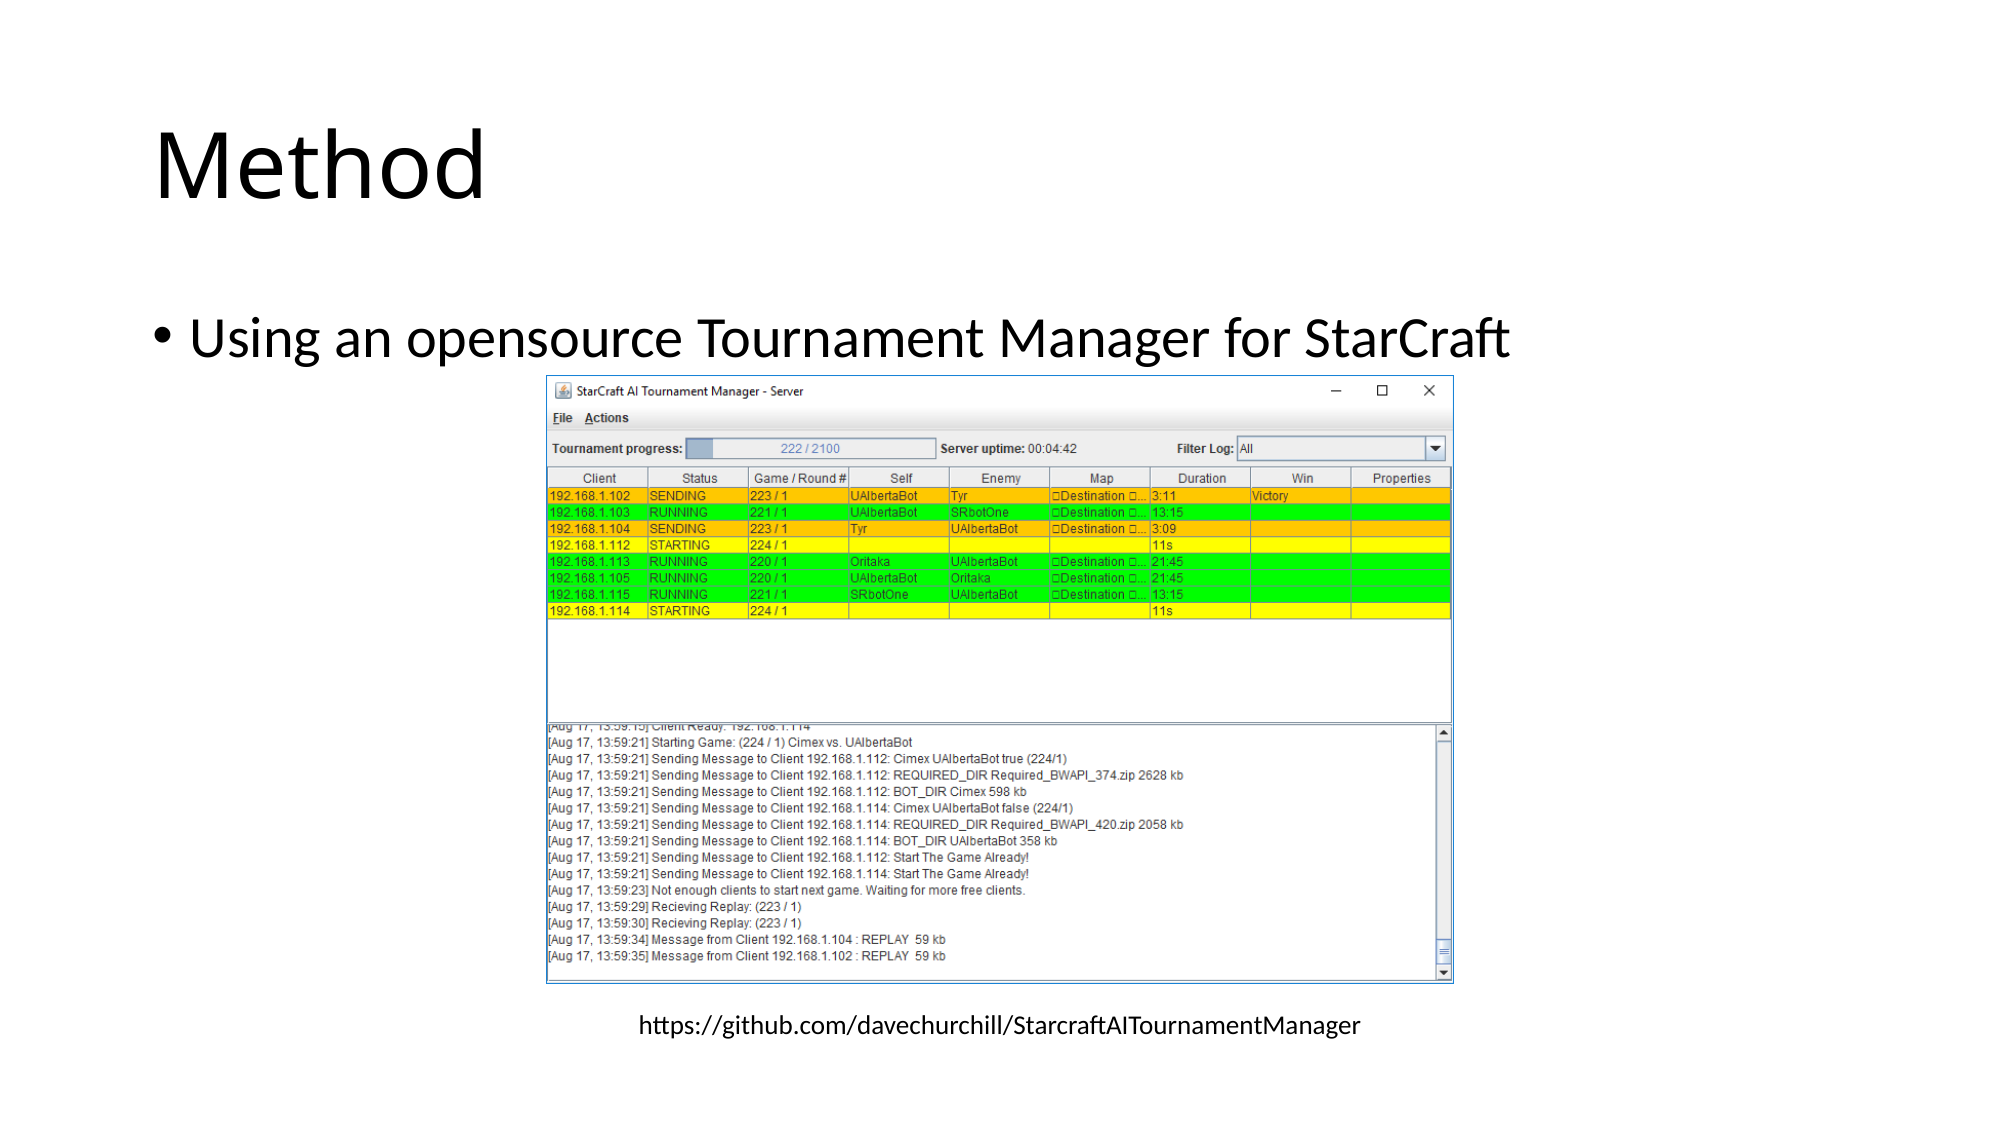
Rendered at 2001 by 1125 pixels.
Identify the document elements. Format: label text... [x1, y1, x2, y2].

picture [546, 375, 1454, 984]
list Using an opensource Tournament Manager for StarCraft https://github.com/davechurchill/StarcraftAITournamentManager [137, 299, 1863, 1066]
title Method [137, 59, 1863, 278]
